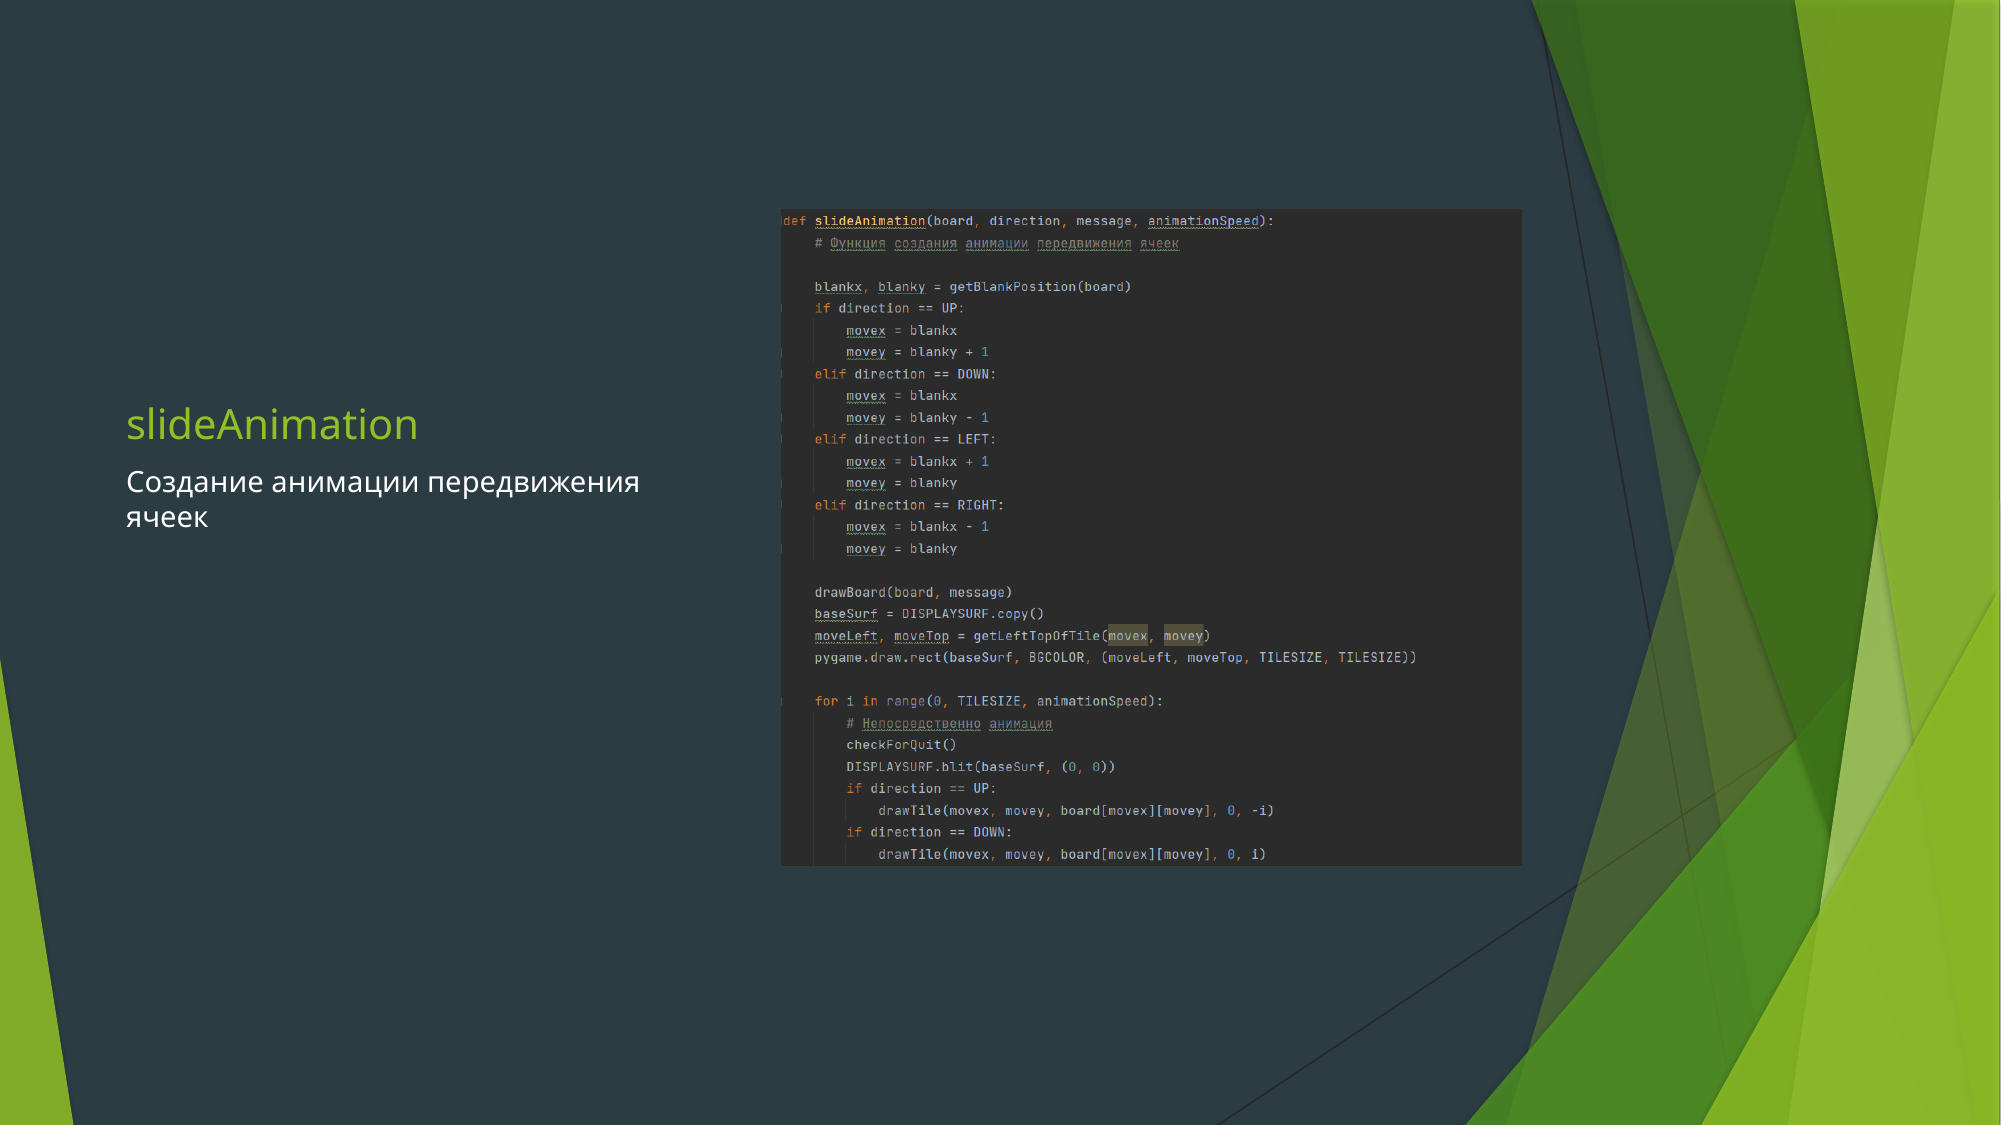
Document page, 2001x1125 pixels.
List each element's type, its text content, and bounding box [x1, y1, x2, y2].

title slideAnimation [111, 245, 744, 455]
list Создание анимации передвижения ячеек [111, 455, 744, 880]
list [780, 208, 1522, 867]
